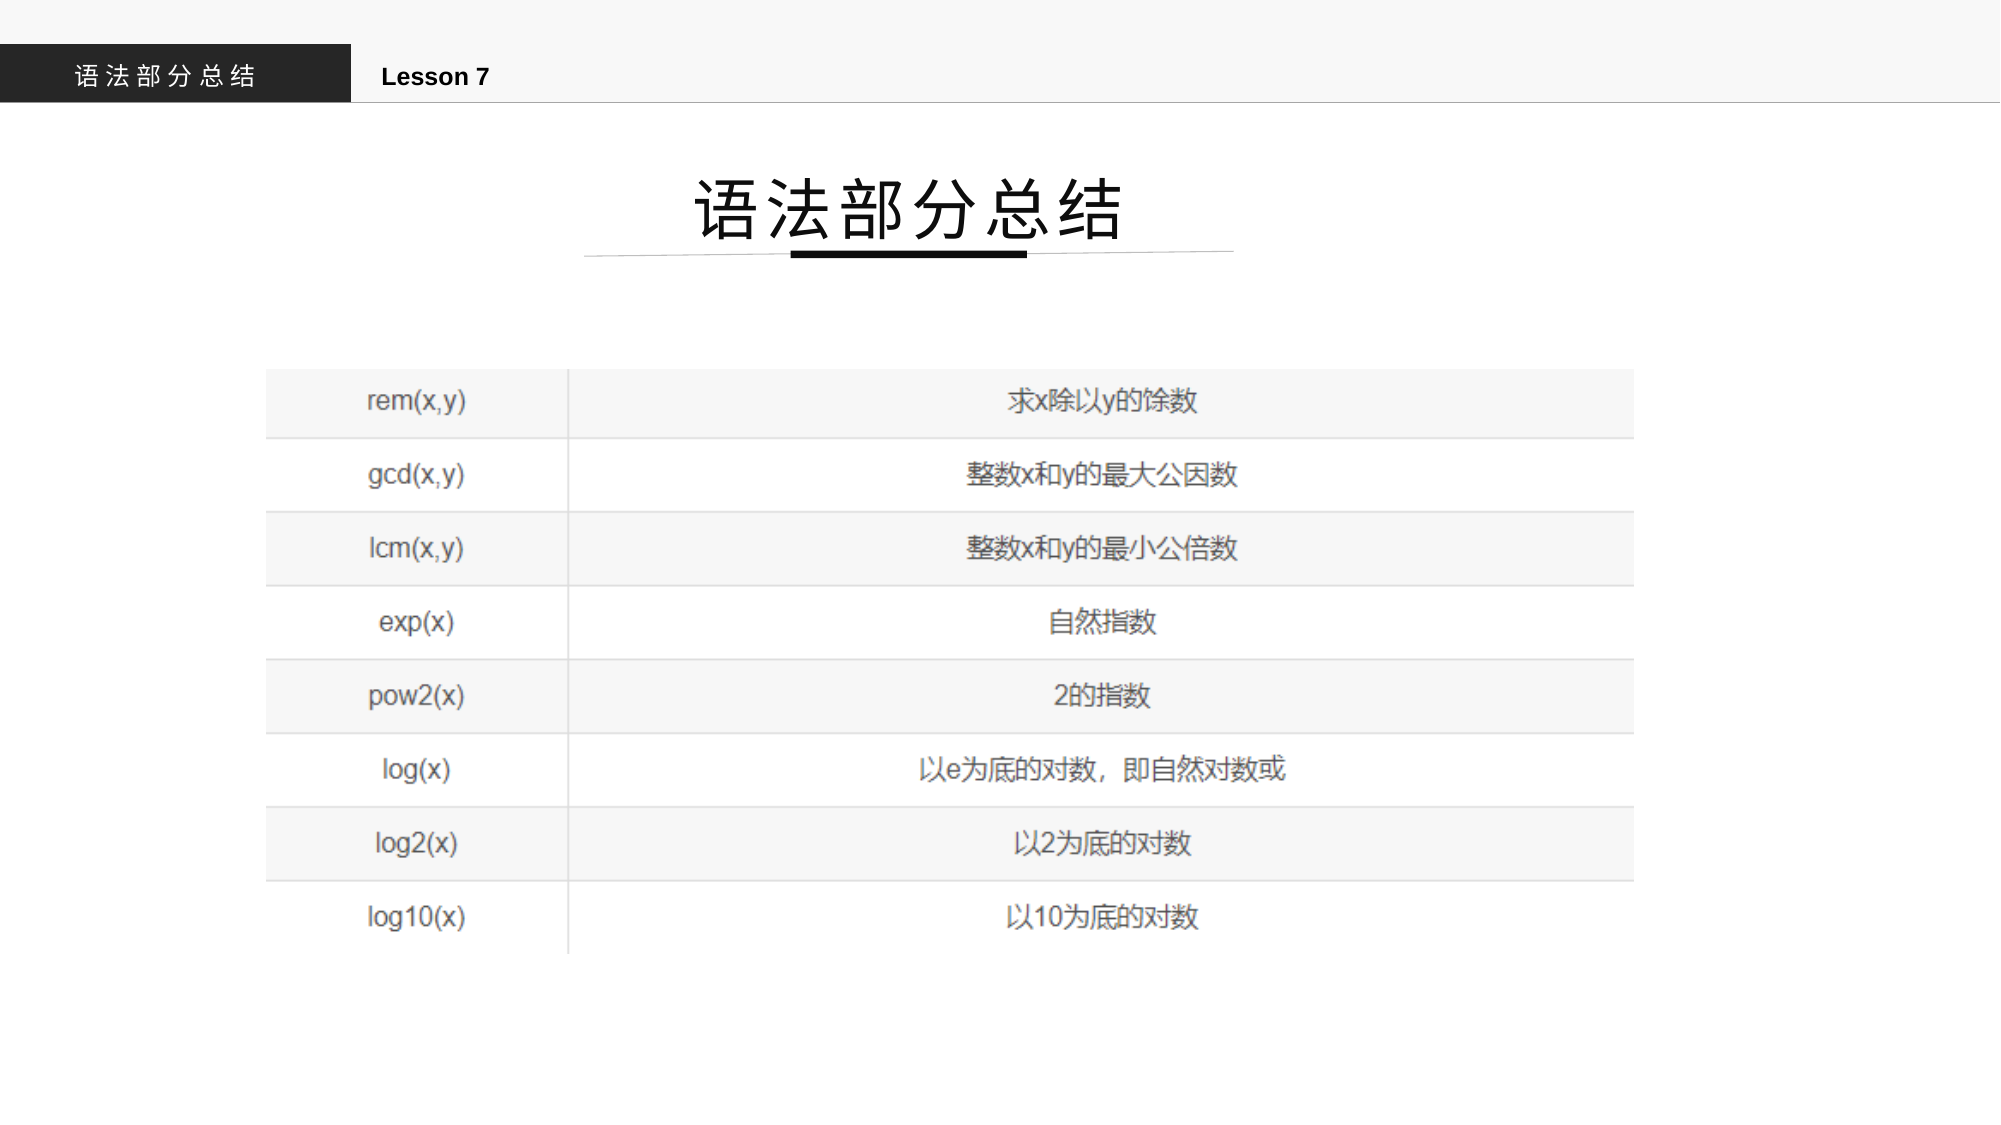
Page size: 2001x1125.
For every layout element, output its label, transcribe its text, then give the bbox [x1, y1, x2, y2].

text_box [908, 251, 1234, 256]
picture [266, 369, 1634, 954]
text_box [584, 252, 909, 257]
text_box 语法部分总结 [59, 53, 458, 98]
text_box Lesson 7 [458, 53, 828, 98]
text_box 语法部分总结 [677, 160, 1323, 255]
